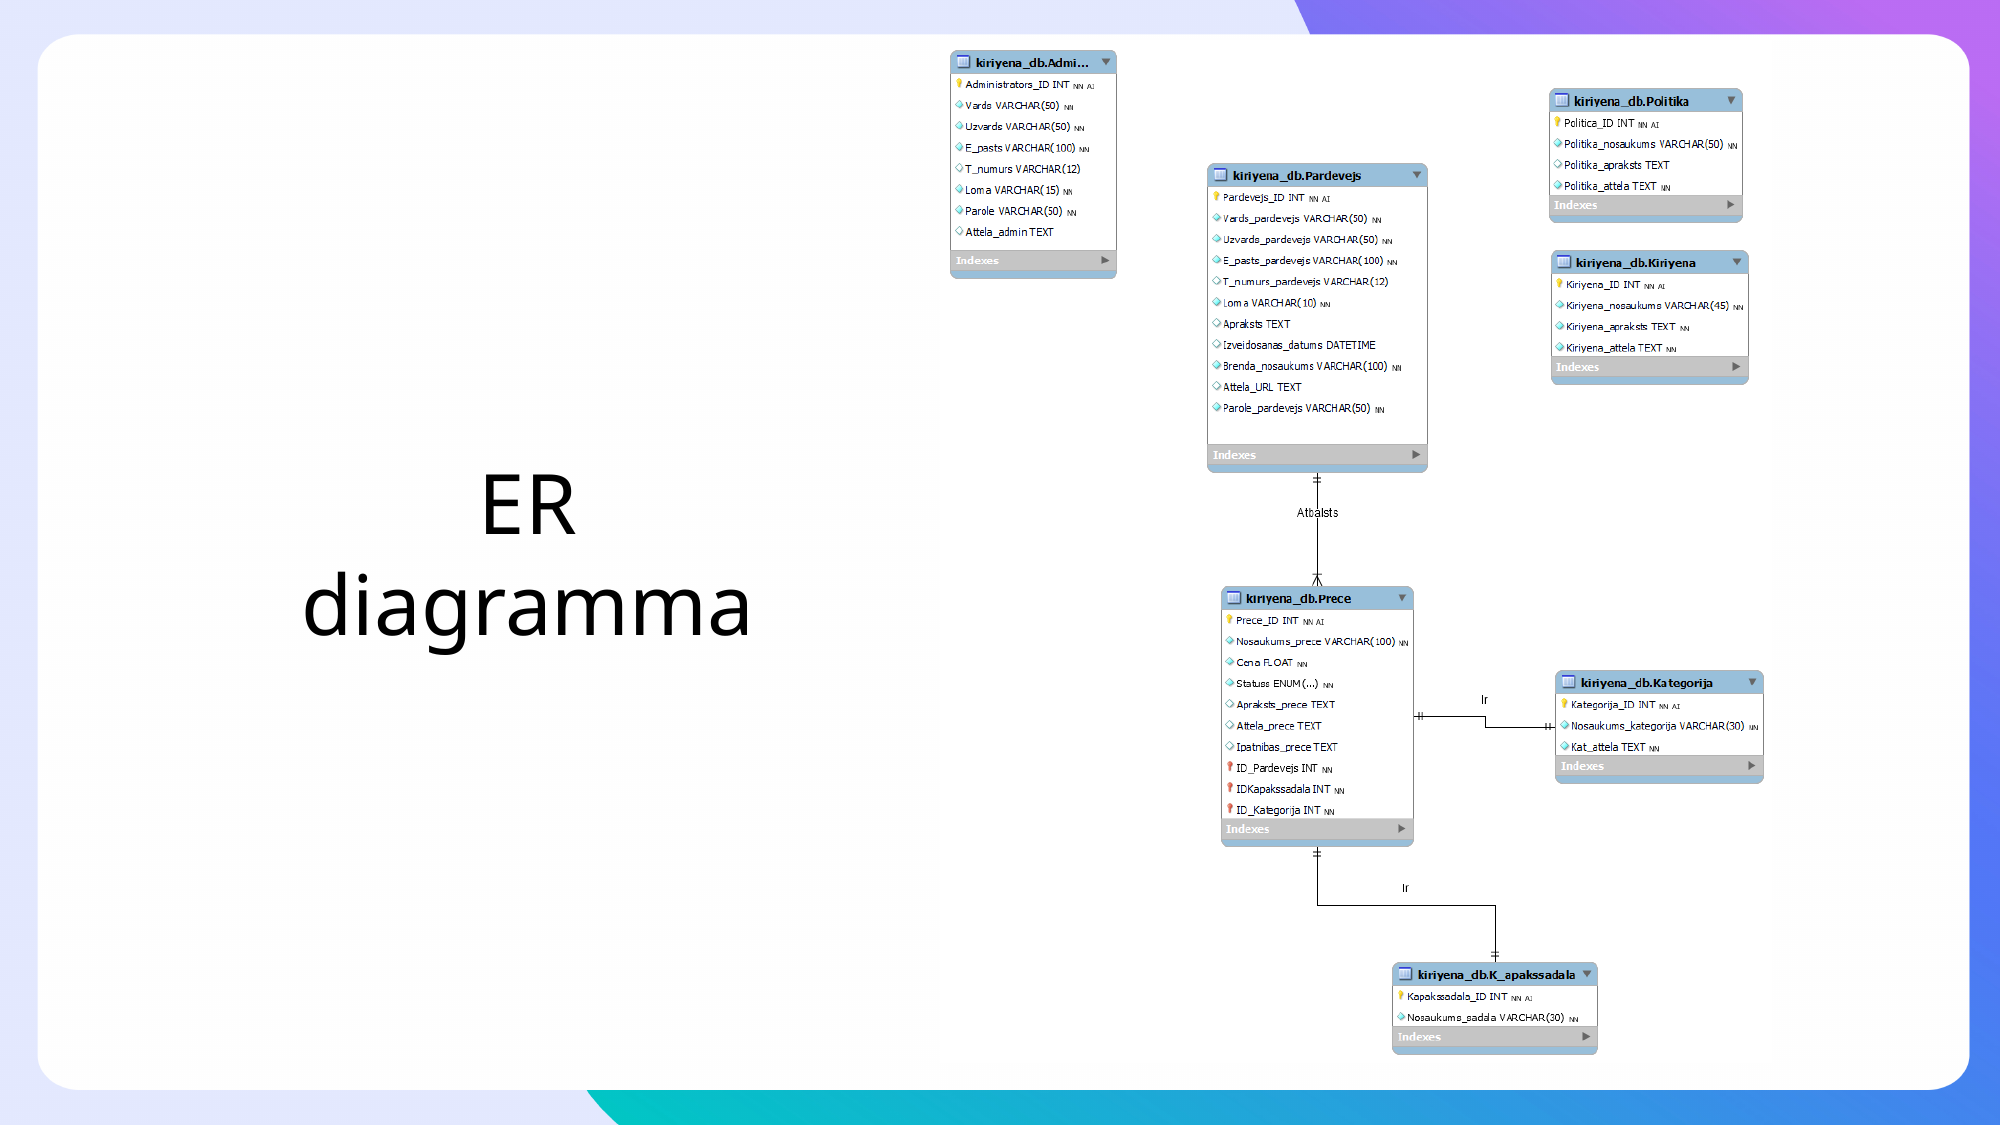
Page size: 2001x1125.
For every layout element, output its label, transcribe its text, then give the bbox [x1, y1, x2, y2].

picture [0, 0, 2000, 1125]
text_box ER diagramma [191, 442, 789, 661]
